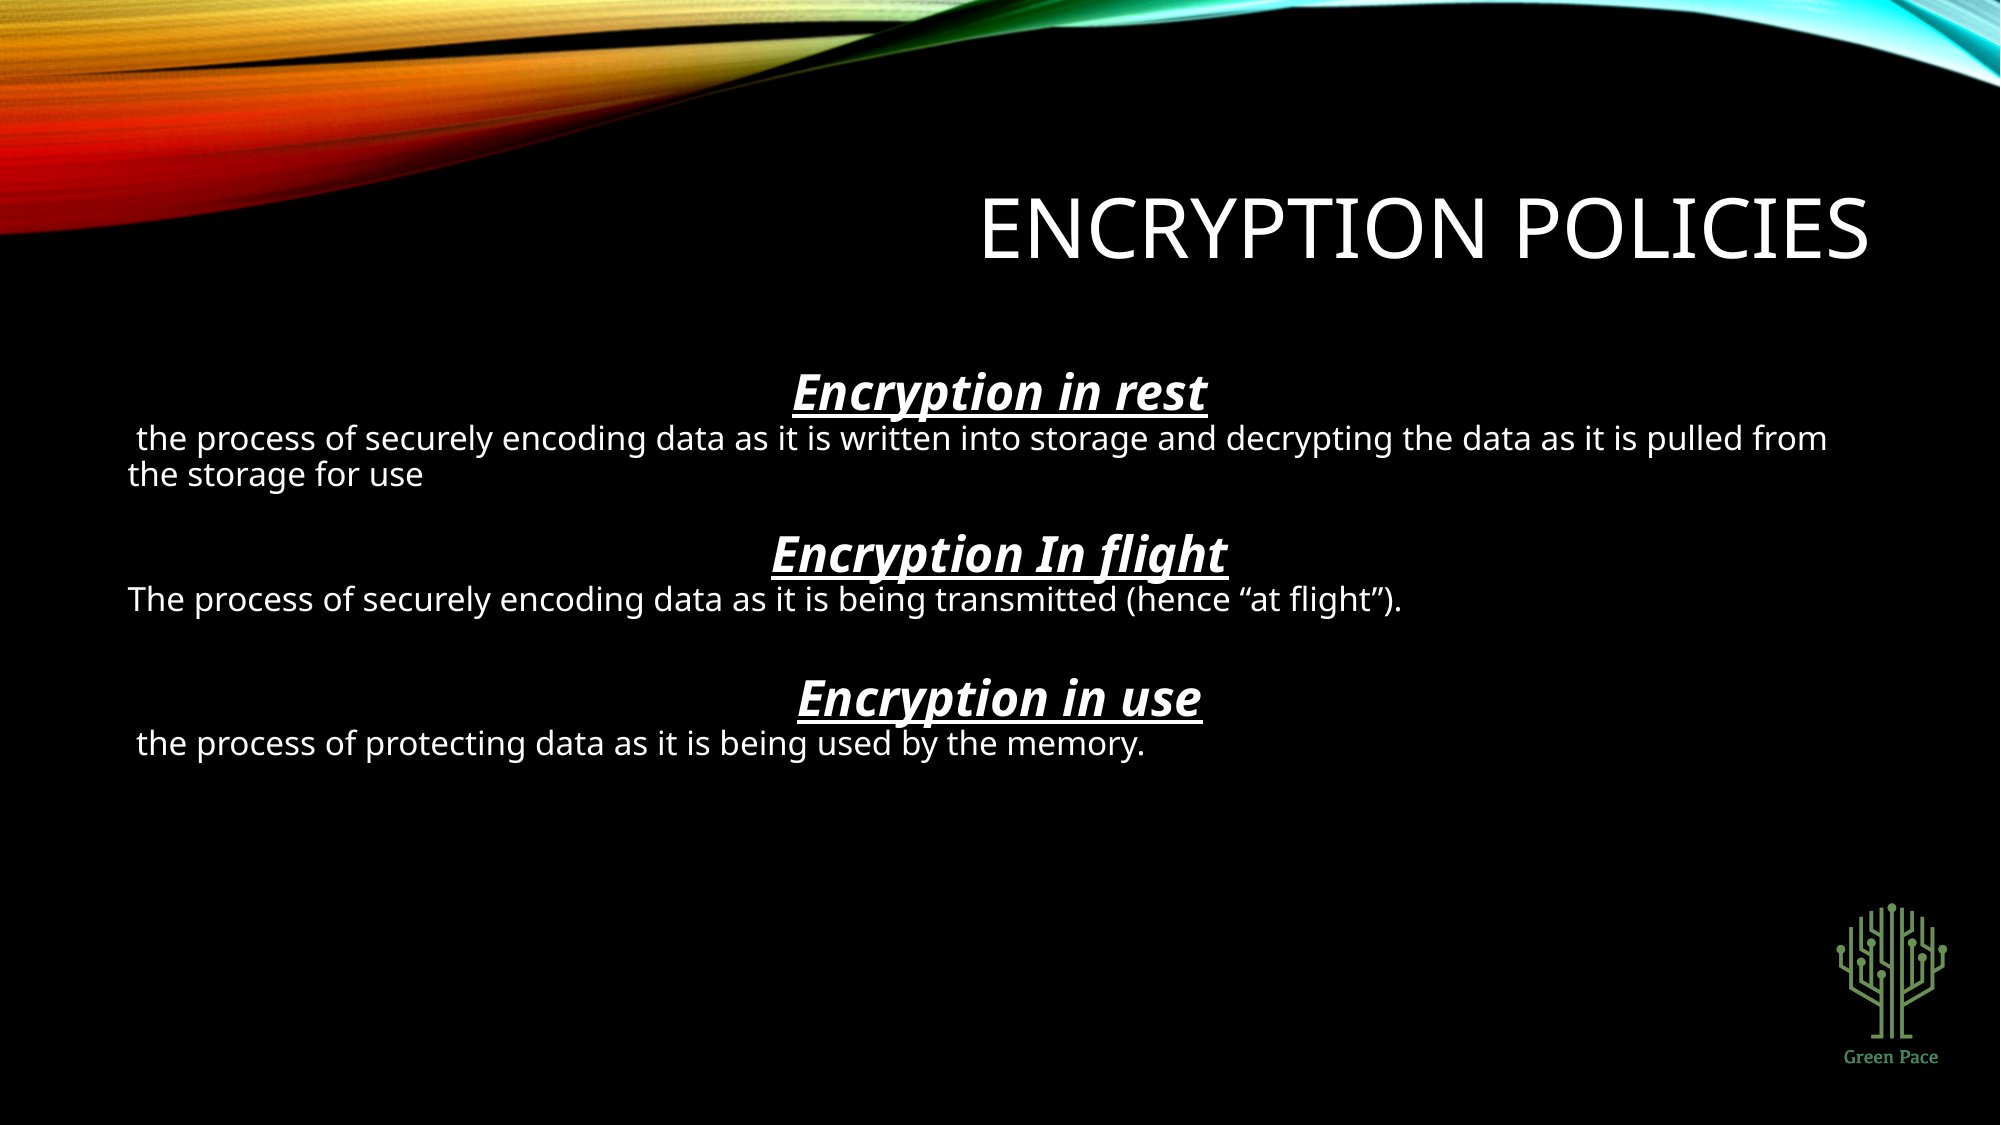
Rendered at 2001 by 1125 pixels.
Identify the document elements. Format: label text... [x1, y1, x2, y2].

title ENCRYPTION POLICIES [474, 125, 1888, 338]
list Encryption in rest the process of securely encoding data as it is written into storage and decrypting the data as it is pulled from the storage for use Encryption In flight The process of securely encoding data as it is being transmitted (hence “at flight”). Encryption in use the process of protecting data as it is being used by the memory. [112, 360, 1888, 1021]
picture [0, 0, 2000, 237]
picture [1817, 892, 1964, 1082]
